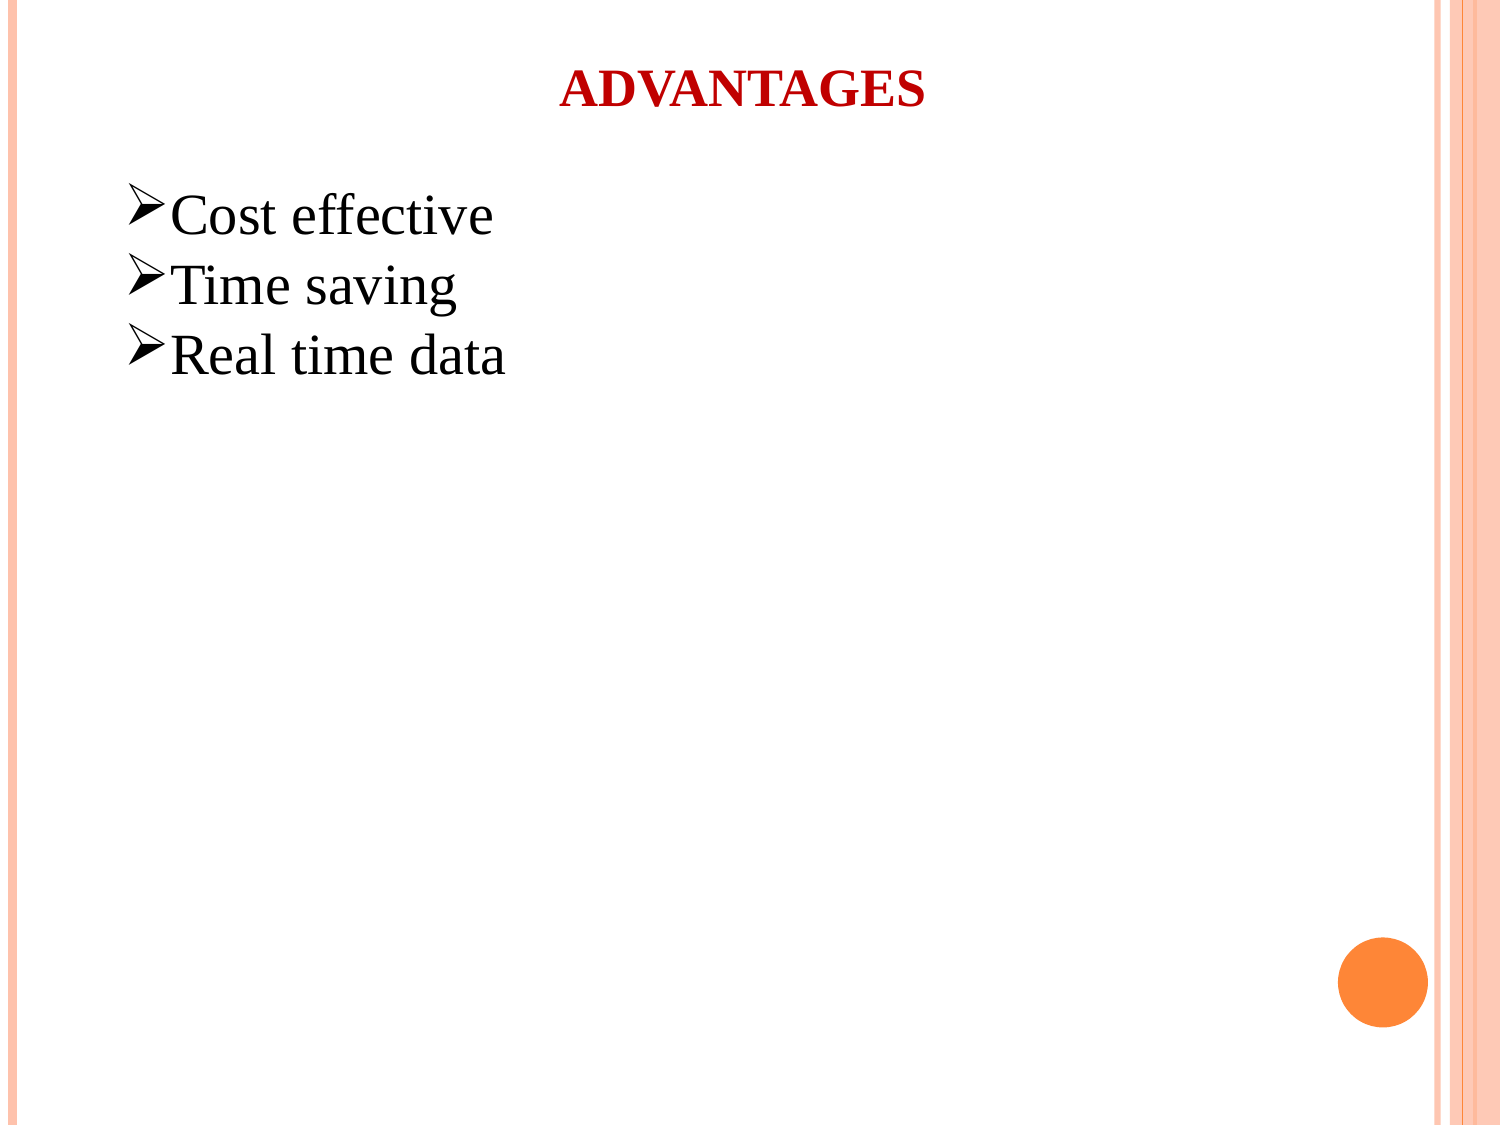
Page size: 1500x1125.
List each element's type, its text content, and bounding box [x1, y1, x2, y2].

text_box Cost effective Time saving Real time data [109, 169, 1446, 394]
text_box ADVANTAGES [74, 45, 1425, 125]
